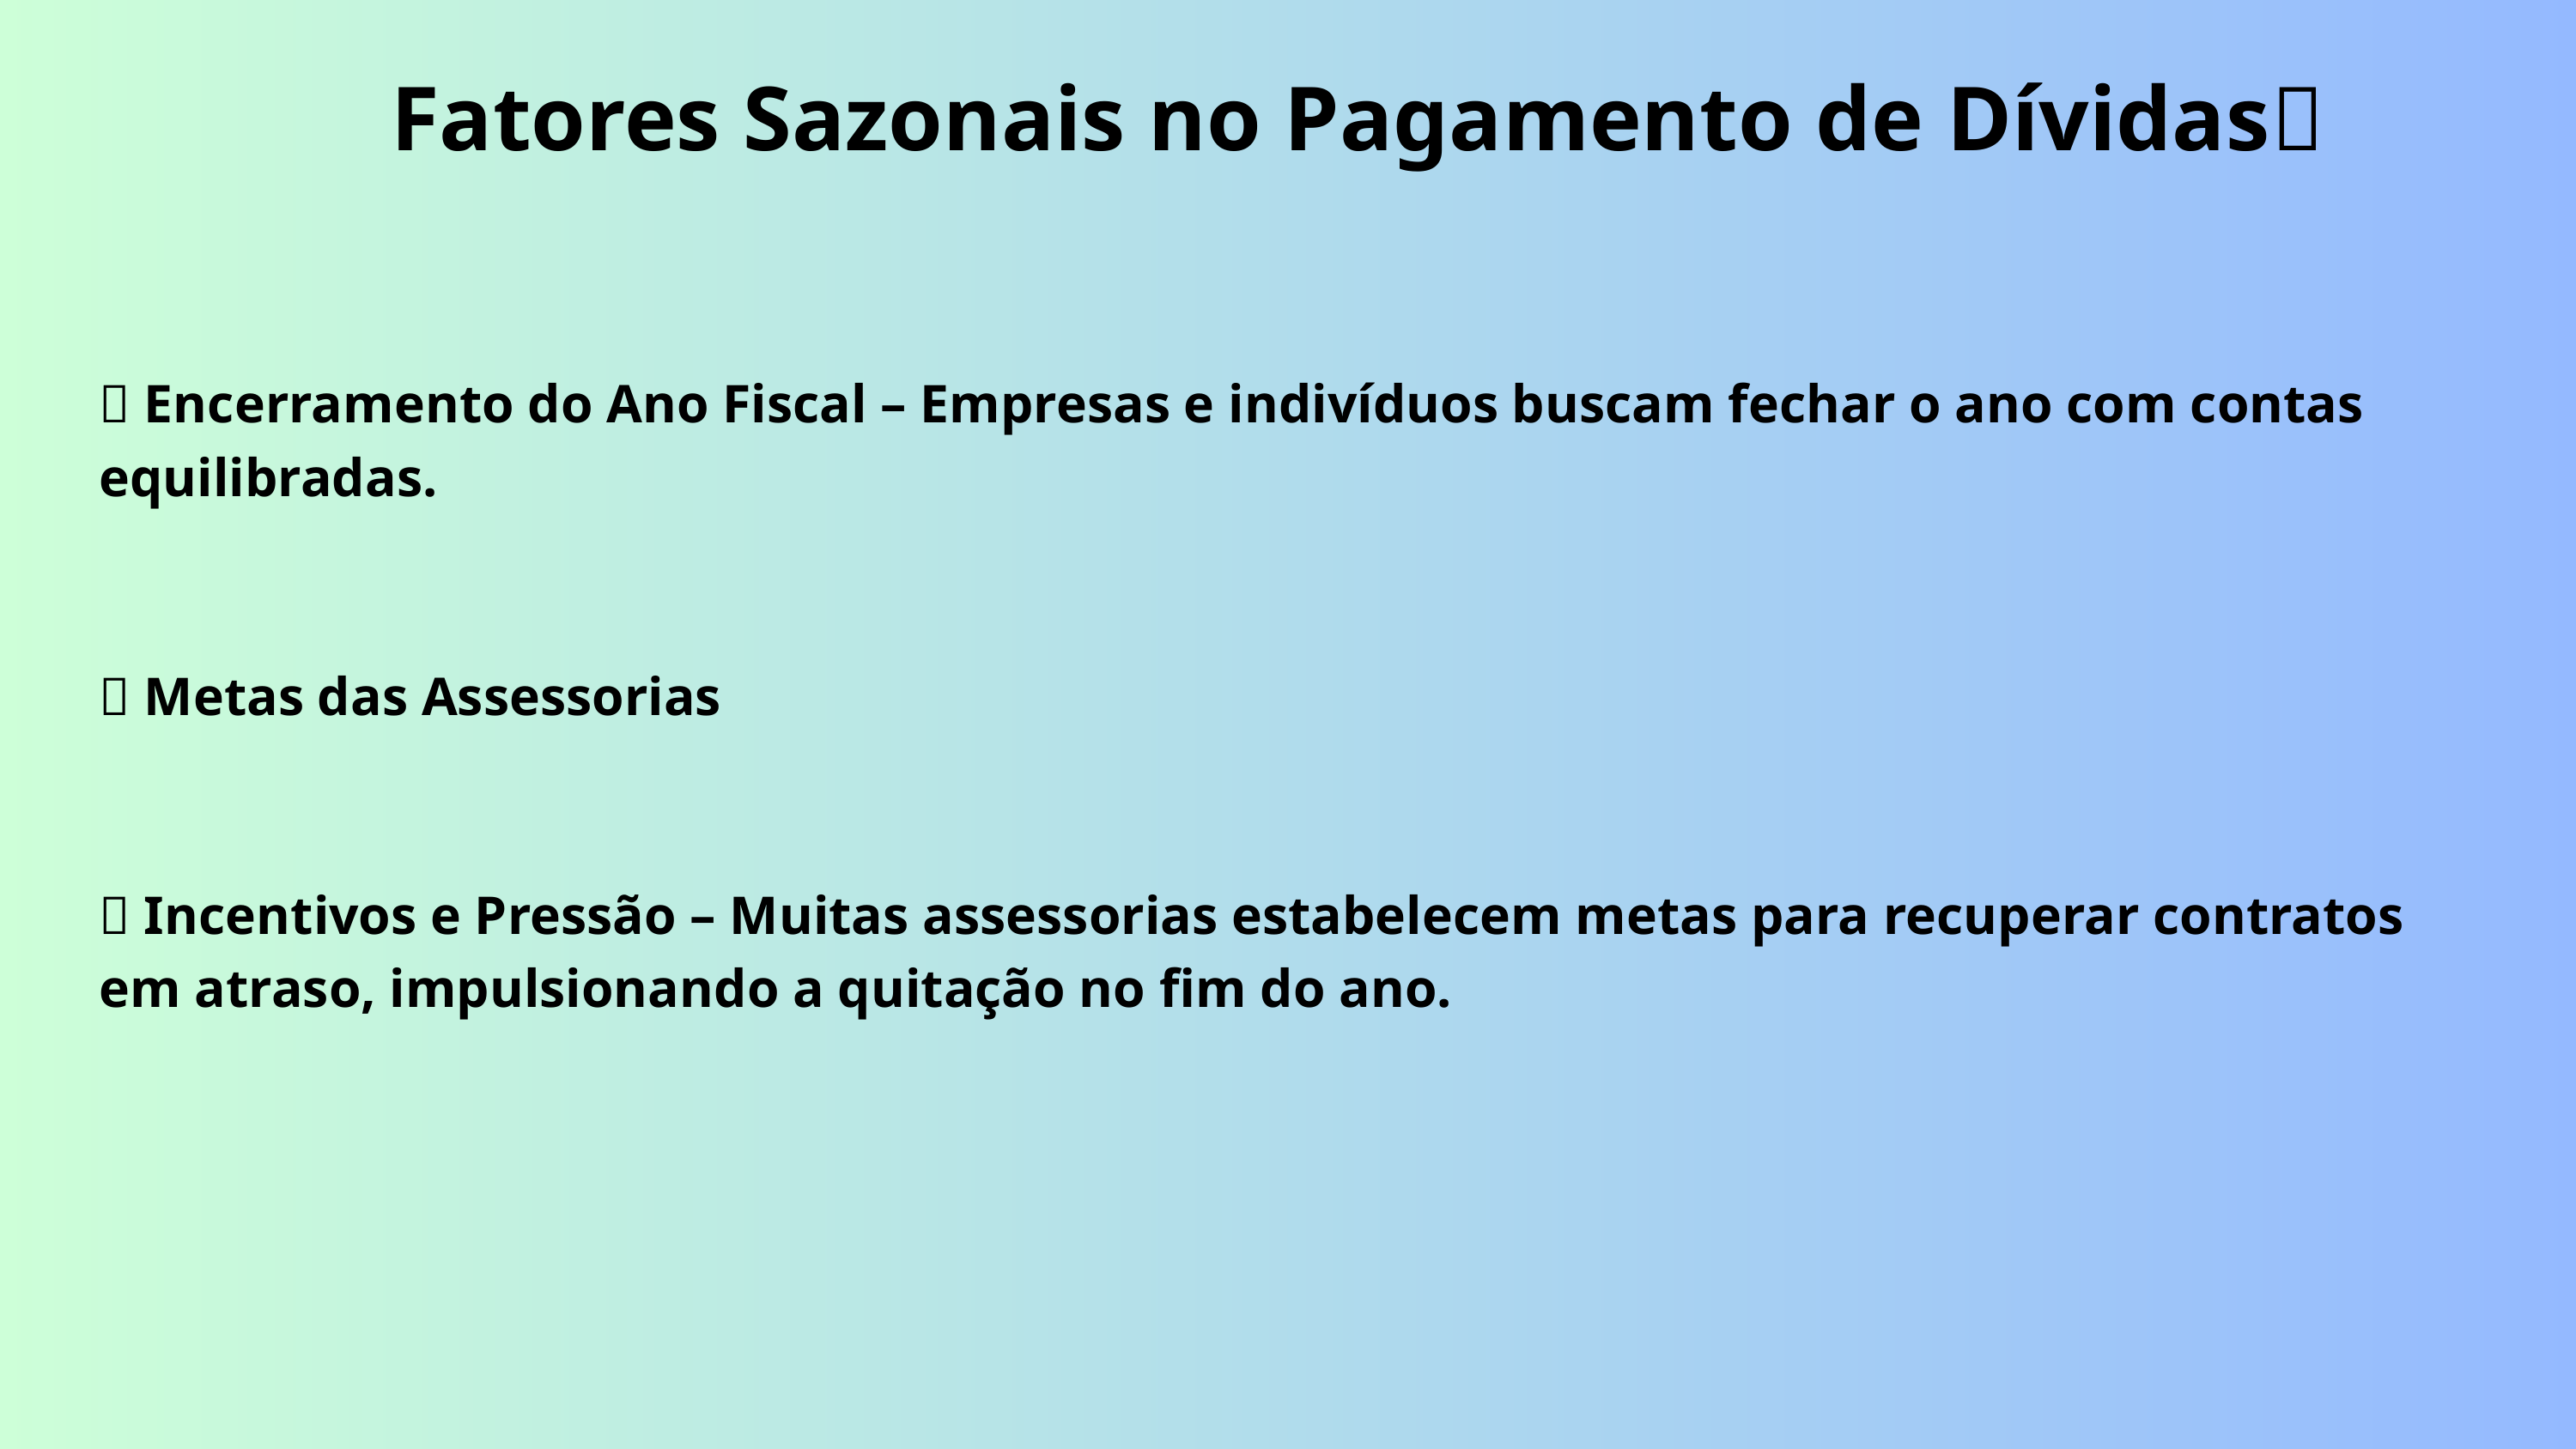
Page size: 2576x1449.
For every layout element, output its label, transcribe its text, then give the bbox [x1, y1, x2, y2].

text_box Fatores Sazonais no Pagamento de Dívidas📆 [188, 45, 2505, 293]
text_box 🏢 Encerramento do Ano Fiscal – Empresas e indivíduos buscam fechar o ano com contas equilibradas. 🎯 Metas das Assessorias 📢 Incentivos e Pressão – Muitas assessorias estabelecem metas para recuperar contratos em atraso, impulsionando a quitação no fim do ano. [99, 361, 2477, 1091]
